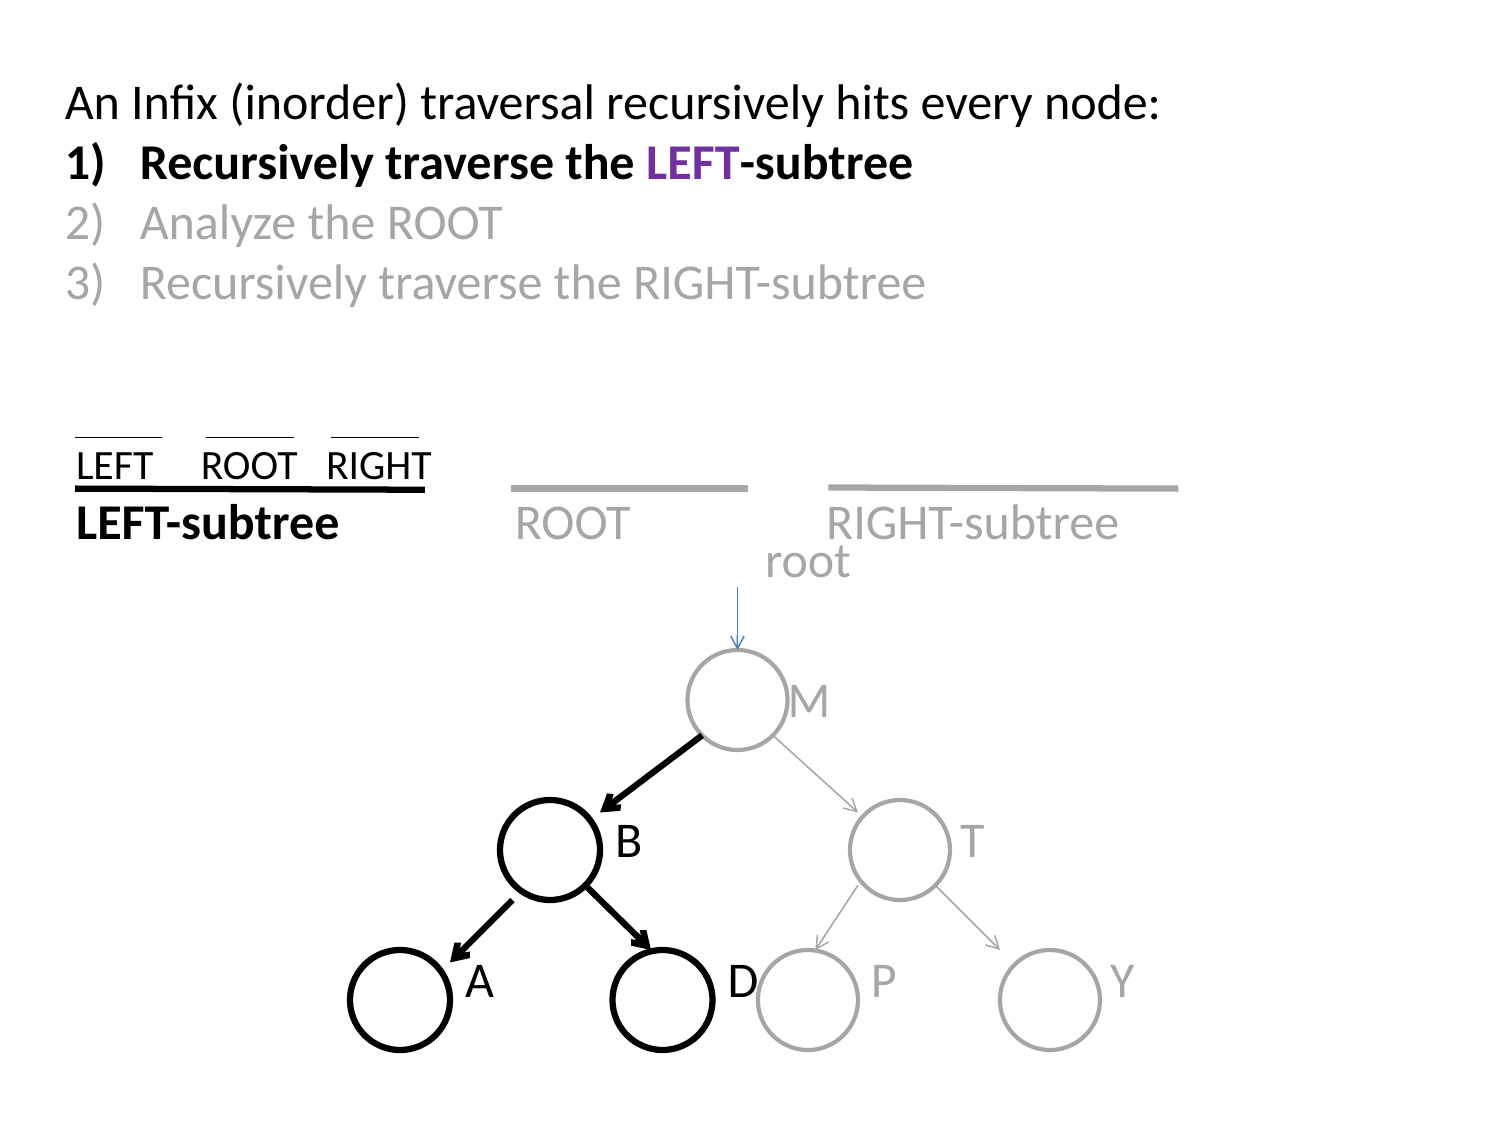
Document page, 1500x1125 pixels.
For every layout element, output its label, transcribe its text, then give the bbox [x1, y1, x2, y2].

text_box [685, 648, 790, 753]
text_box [449, 899, 513, 963]
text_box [585, 885, 652, 951]
text_box [755, 947, 861, 1053]
list root M B T A D P Y [75, 558, 1425, 1125]
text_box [599, 735, 703, 813]
text_box [610, 947, 715, 1053]
text_box [497, 797, 603, 903]
text_box [997, 947, 1103, 1053]
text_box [815, 885, 859, 951]
text_box [847, 797, 953, 903]
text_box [935, 885, 1001, 951]
text_box [347, 947, 453, 1053]
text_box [772, 735, 859, 813]
text_box An Infix (inorder) traversal recursively hits every node: Recursively traverse the LEFT-subtree Analyze the ROOT Recursively traverse the RIGHT-subtree LEFT ROOT RIGHT LEFT-subtree ROOT RIGHT-subtree [49, 62, 1475, 558]
